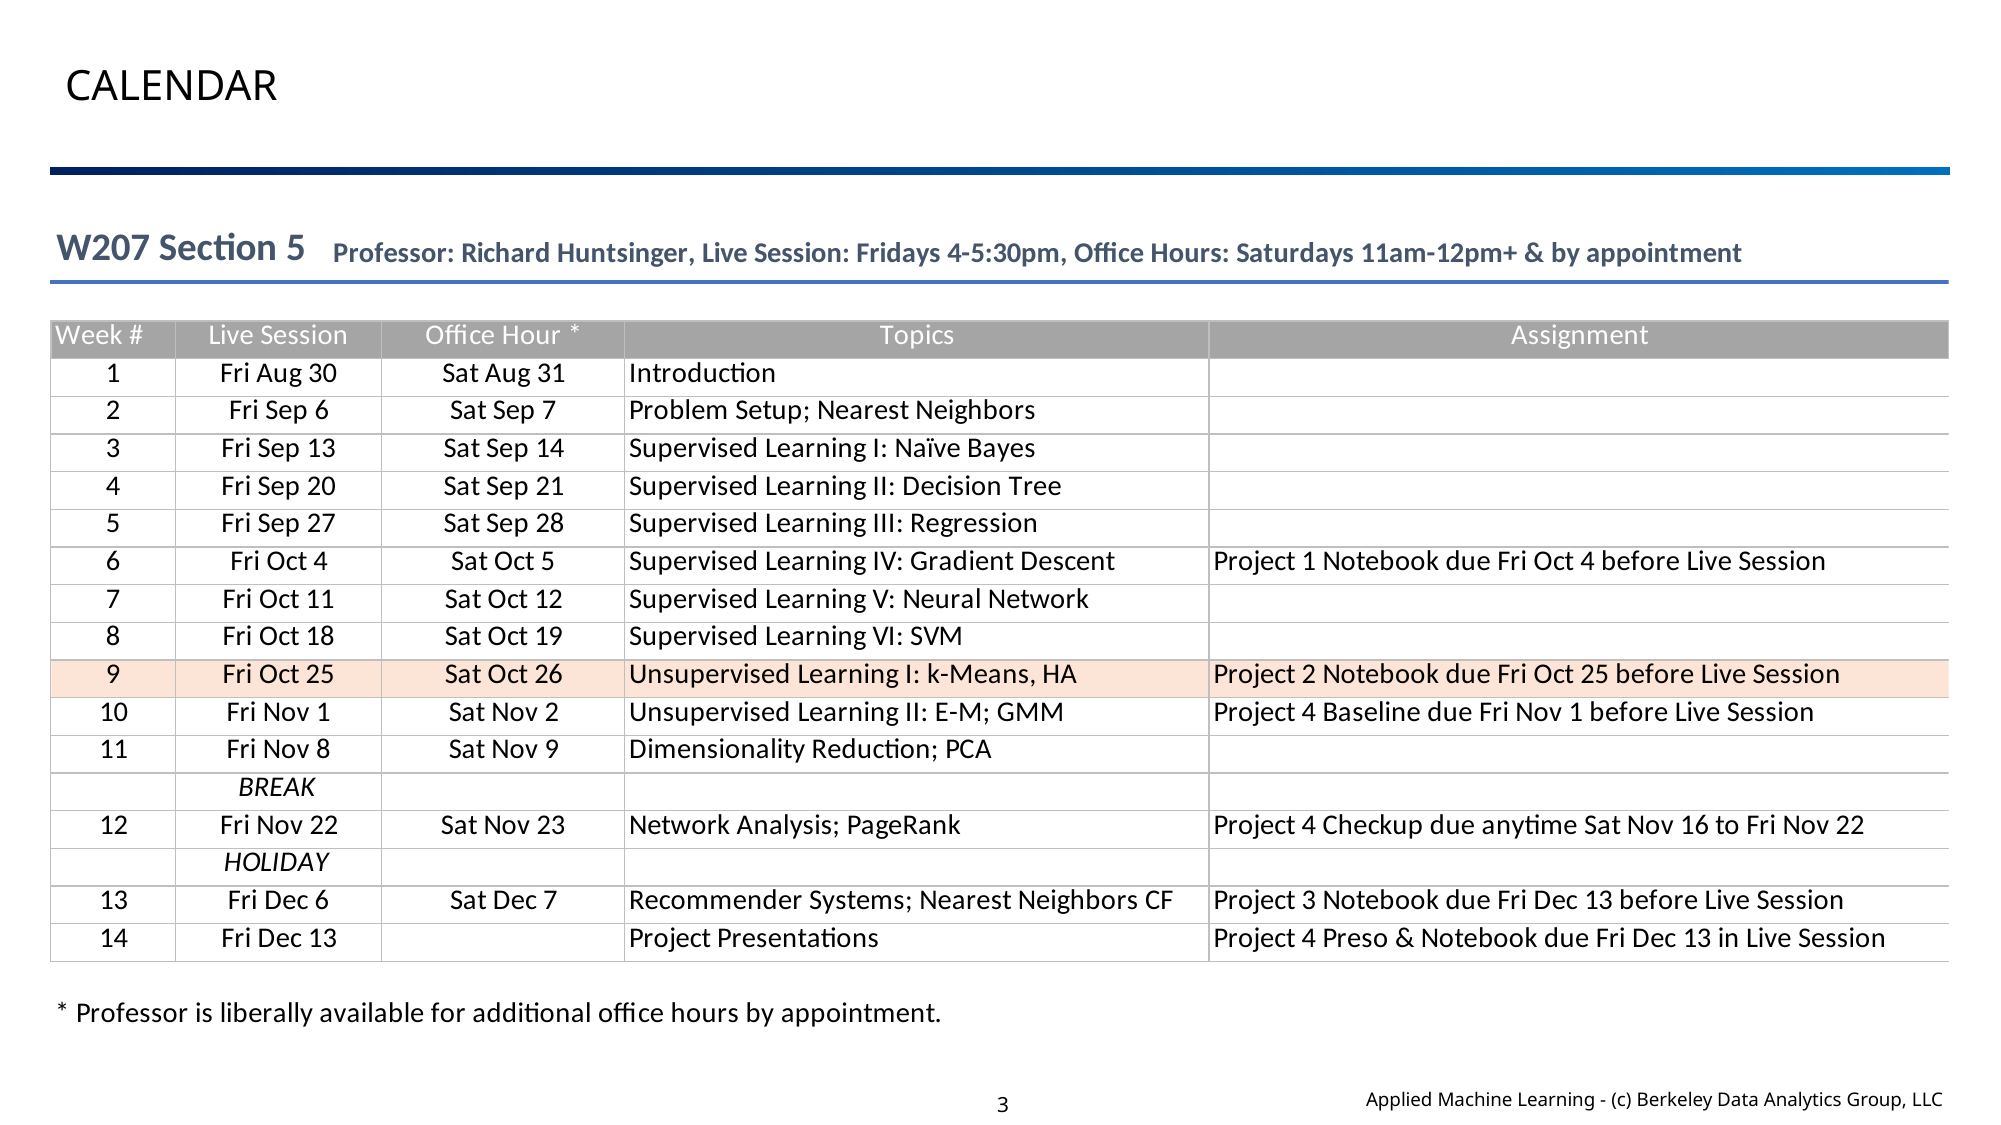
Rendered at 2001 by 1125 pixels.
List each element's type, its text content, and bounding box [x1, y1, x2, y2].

title Calendar [50, 12, 1950, 155]
picture [49, 229, 1951, 1038]
slide_number 3 [922, 1080, 1084, 1125]
footer Applied Machine Learning - (c) Berkeley Data Analytics Group, LLC [1100, 1080, 1950, 1125]
